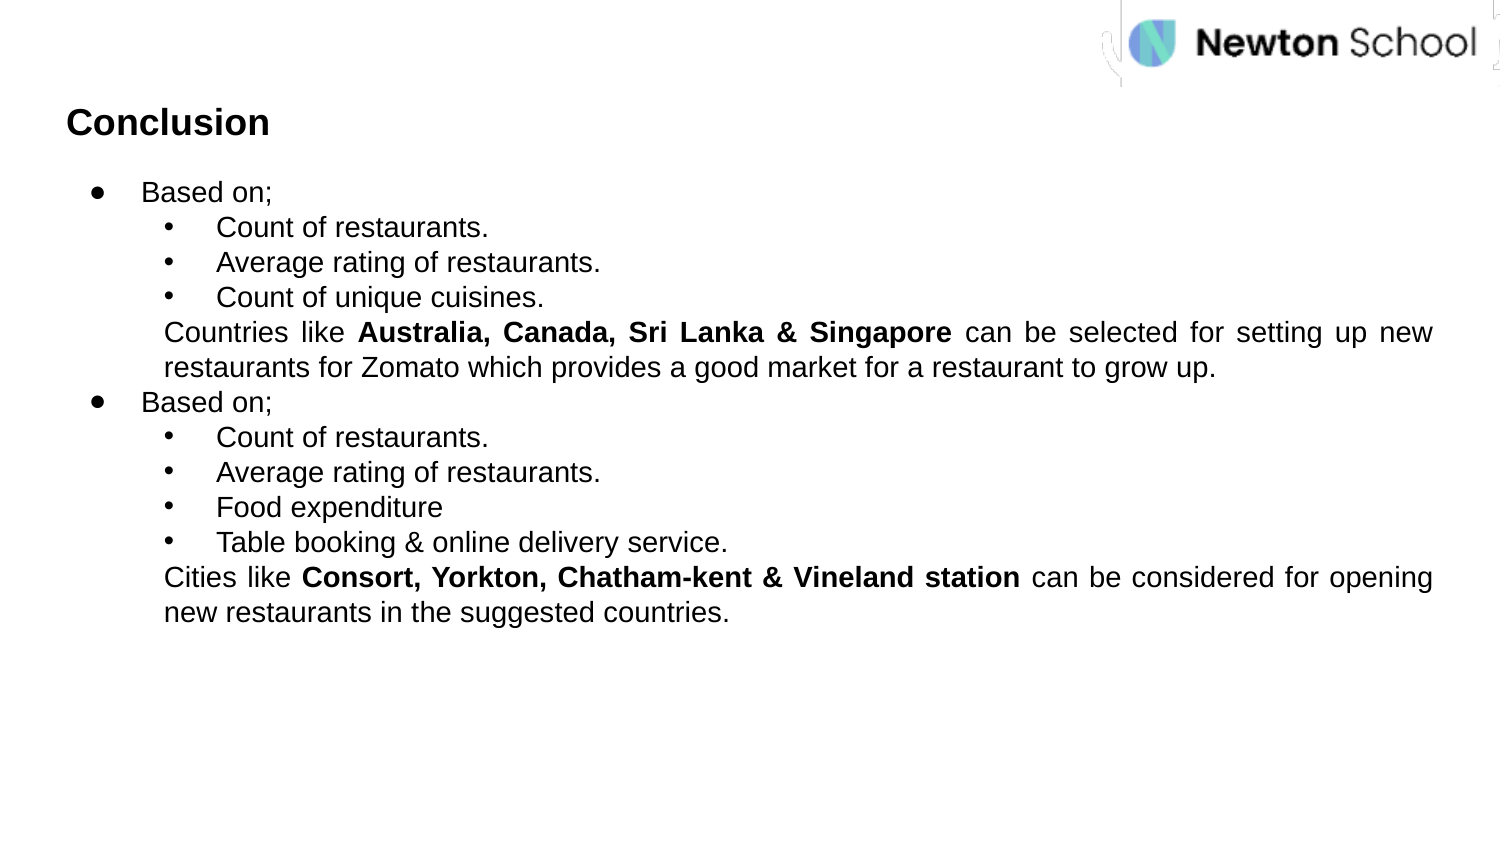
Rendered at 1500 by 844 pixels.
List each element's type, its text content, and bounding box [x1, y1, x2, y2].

list Based on; Count of restaurants. Average rating of restaurants. Count of unique cuisines. Countries like Australia, Canada, Sri Lanka & Singapore can be selected for setting up new restaurants for Zomato which provides a good market for a restaurant to grow up. Based on; Count of restaurants. Average rating of restaurants. Food expenditure Table booking & online delivery service. Cities like Consort, Yorkton, Chatham-kent & Vineland station can be considered for opening new restaurants in the suggested countries. [51, 147, 1449, 759]
picture [1101, 0, 1500, 87]
title Conclusion [51, 72, 1449, 147]
